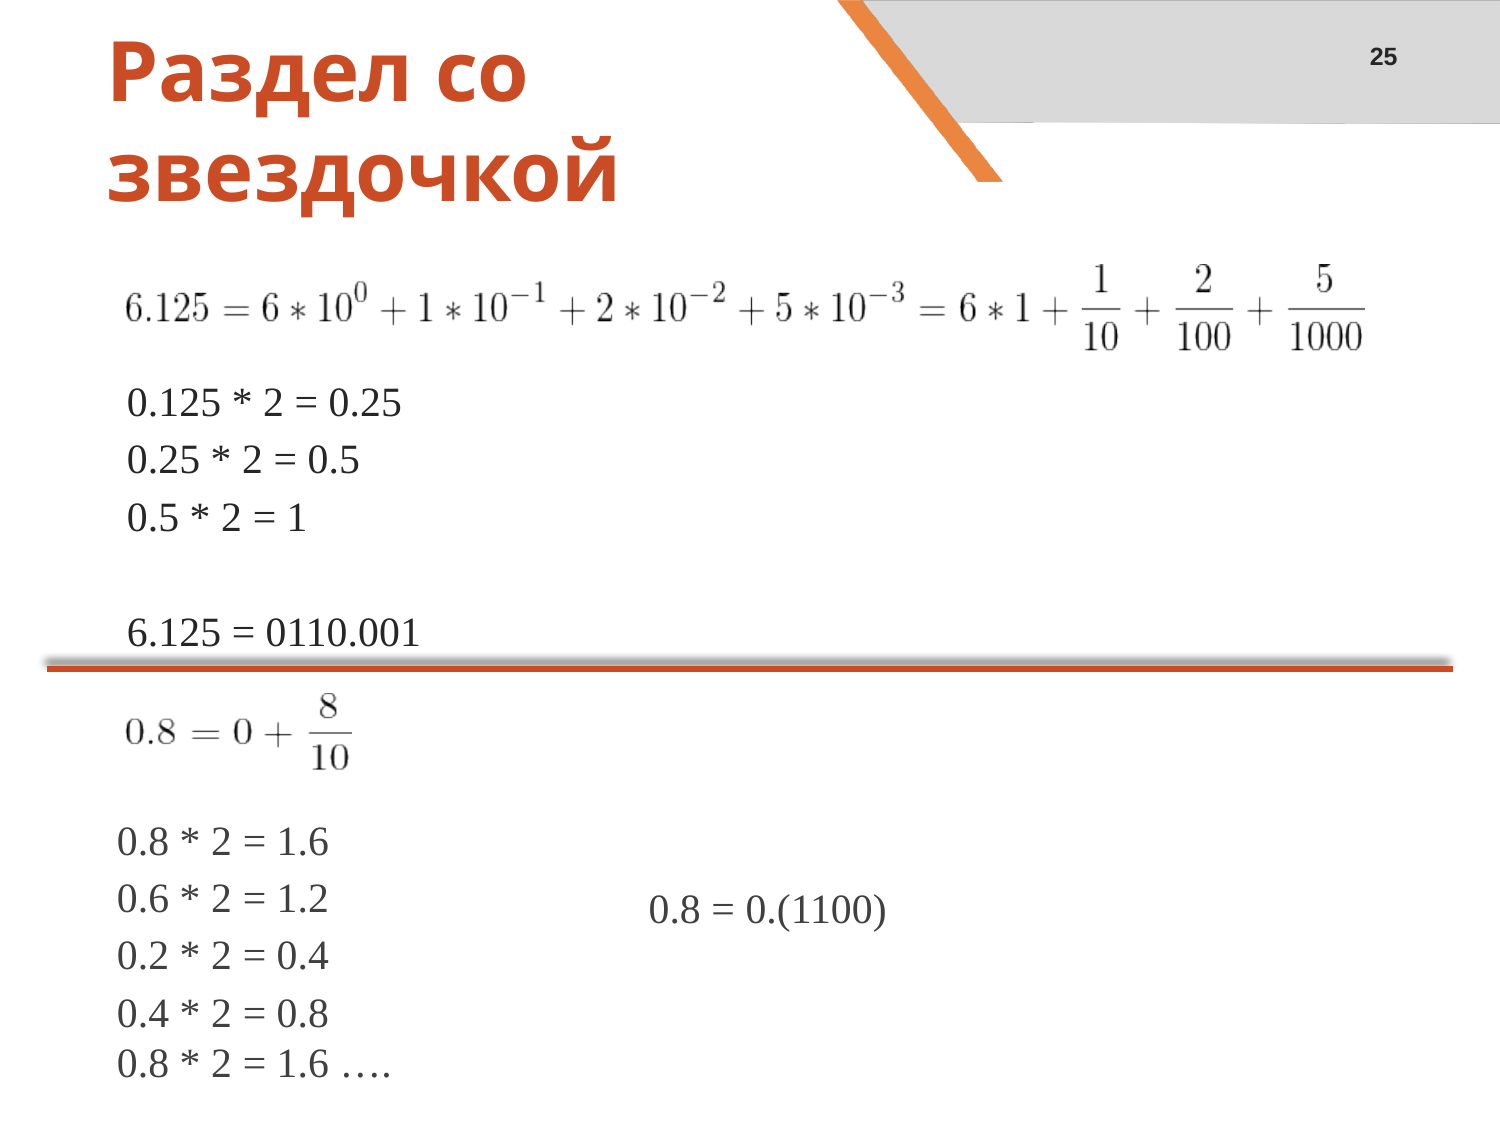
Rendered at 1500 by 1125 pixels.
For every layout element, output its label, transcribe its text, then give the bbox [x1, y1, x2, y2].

picture [125, 693, 352, 773]
text_box 0.125 * 2 = 0.25 0.25 * 2 = 0.5 0.5 * 2 = 1 6.125 = 0110.001 [112, 359, 709, 653]
picture [125, 264, 1365, 353]
slide_number 25 [1342, 28, 1425, 78]
text_box 0.8 * 2 = 1.6 0.6 * 2 = 1.2 0.2 * 2 = 0.4 0.4 * 2 = 0.8 0.8 * 2 = 1.6 …. [102, 798, 812, 1094]
title Раздел со звездочкой [76, 62, 838, 174]
picture [837, 0, 1500, 182]
text_box 0.8 = 0.(1100) [633, 873, 1384, 939]
